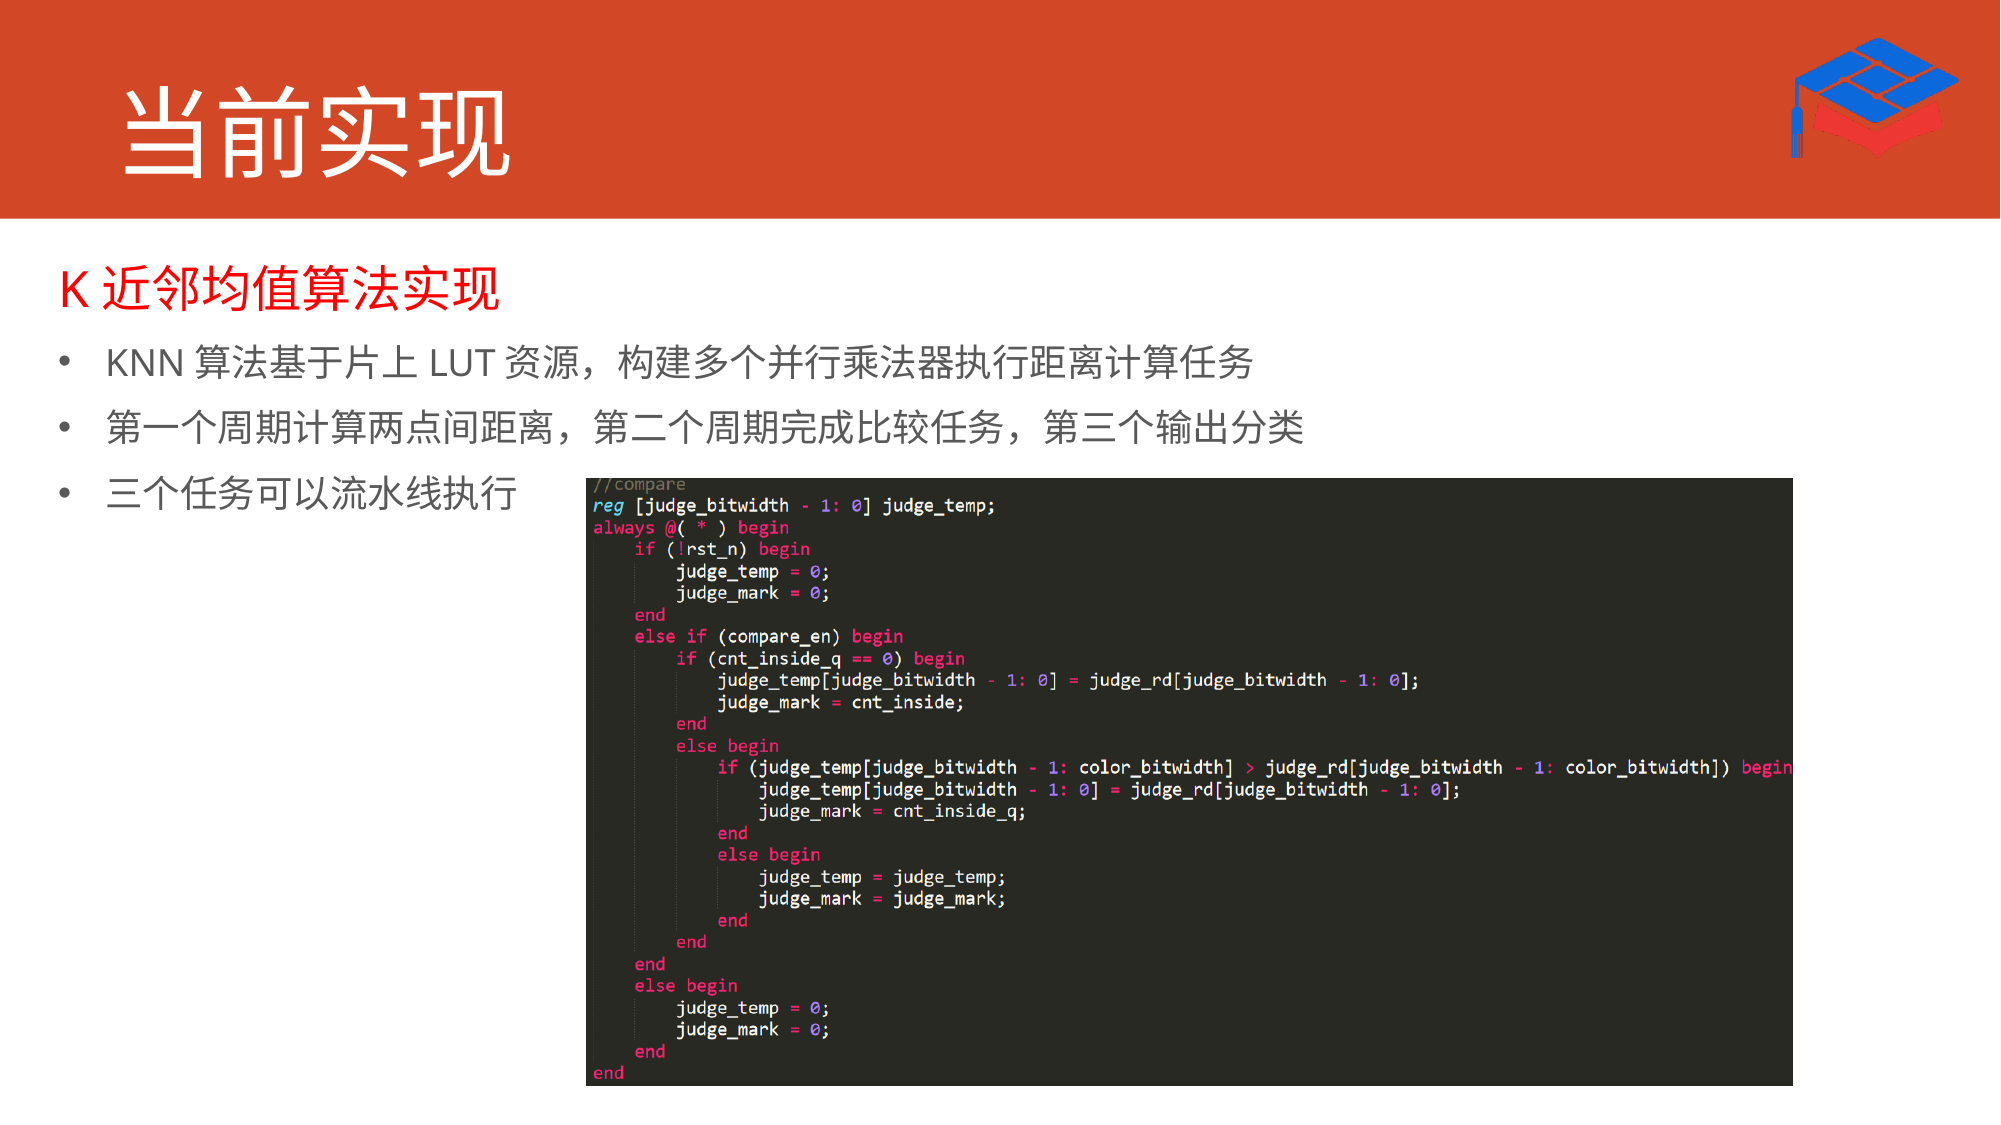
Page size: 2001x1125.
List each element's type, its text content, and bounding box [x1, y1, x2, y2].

title 当前实现 [99, 0, 1863, 199]
picture [586, 478, 1794, 1086]
list K近邻均值算法实现 KNN算法基于片上LUT资源，构建多个并行乘法器执行距离计算任务 第一个周期计算两点间距离，第二个周期完成比较任务，第三个输出分类 三个任务可以流水线执行 [43, 250, 1922, 1083]
picture [1787, 38, 1961, 160]
